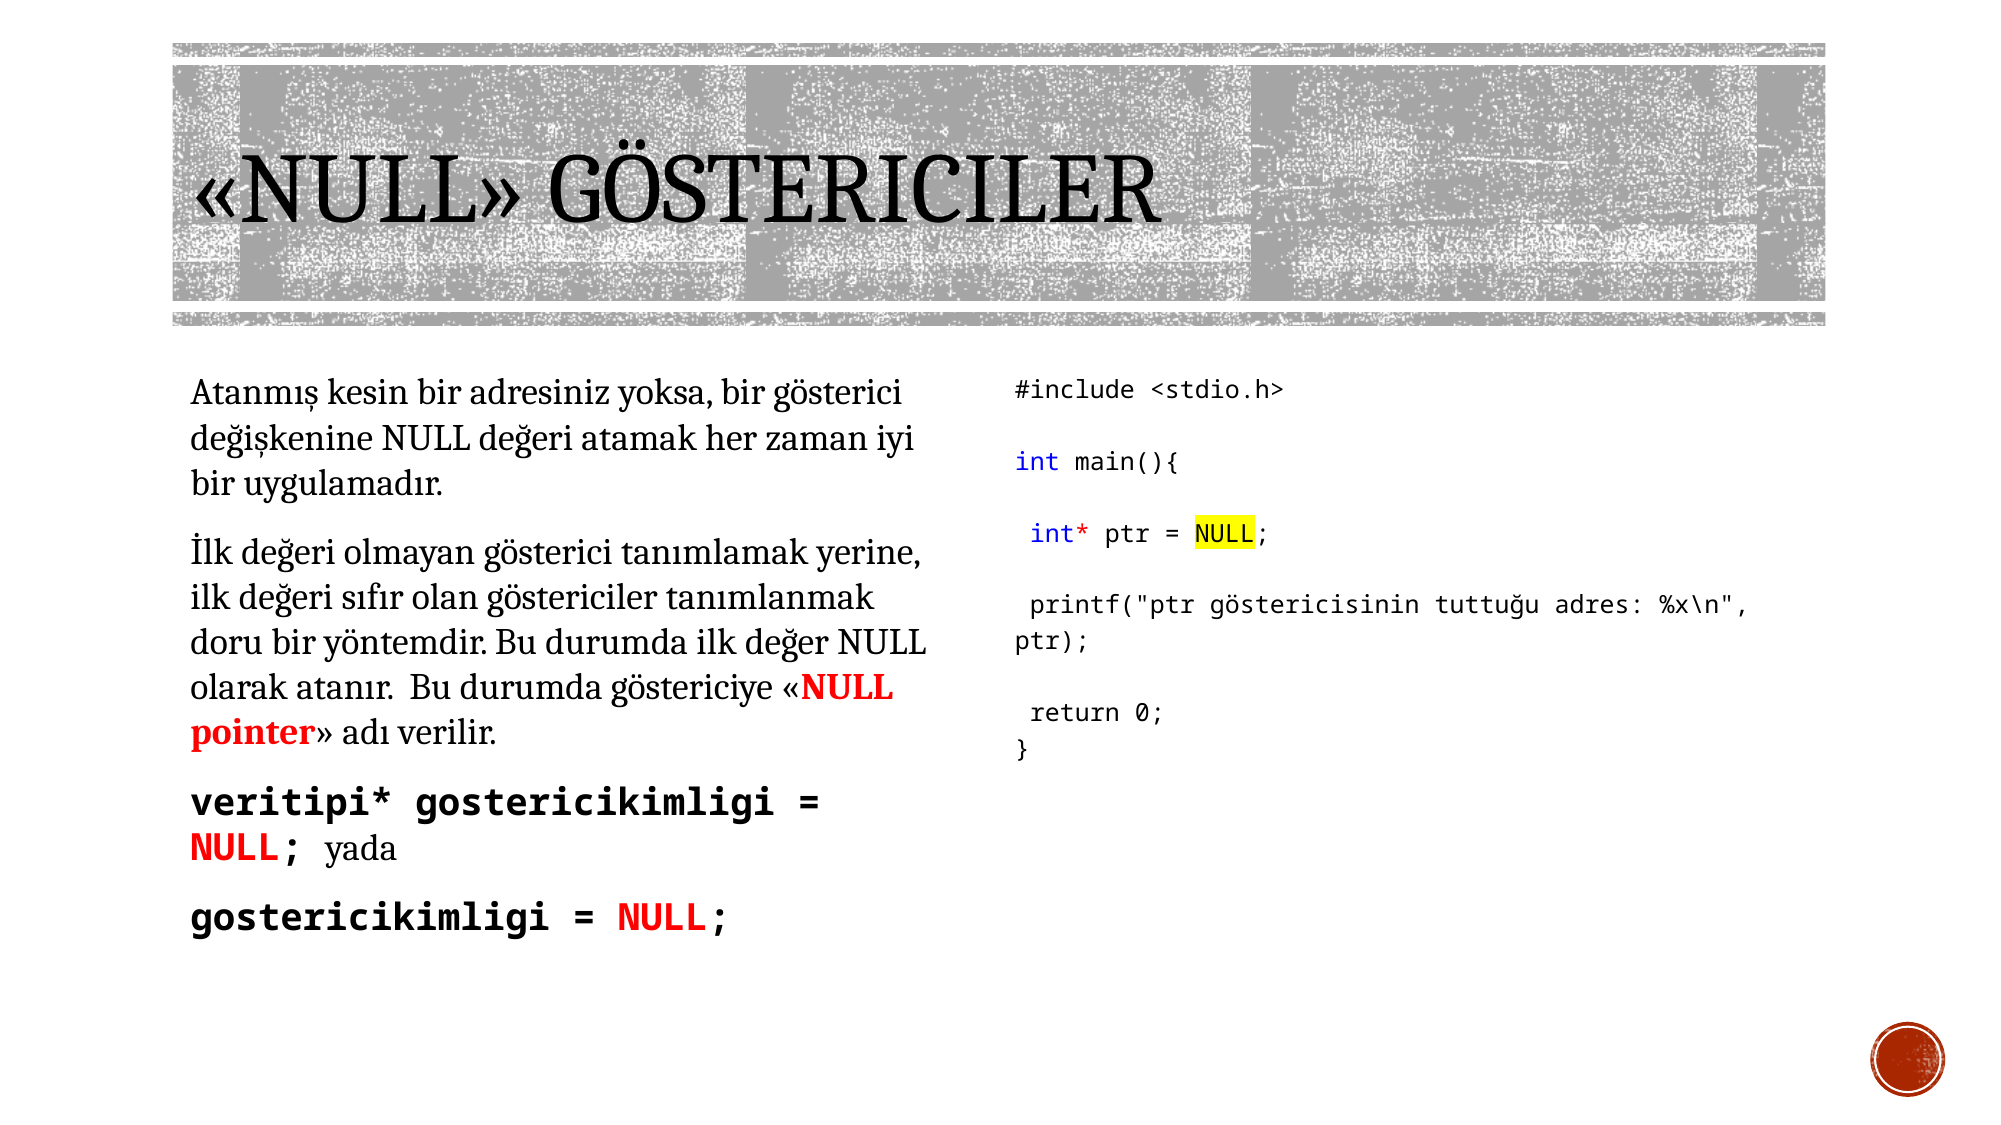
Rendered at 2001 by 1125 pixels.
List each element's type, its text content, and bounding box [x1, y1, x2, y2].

title «NULL» GÖSTERICILER [175, 79, 1826, 301]
picture [1870, 1021, 1946, 1097]
list #include <stdio.h> int main(){ int* ptr = NULL; printf("ptr göstericisinin tuttuğu adres: %x\n", ptr); return 0; } [999, 360, 1824, 1013]
list Atanmış kesin bir adresiniz yoksa, bir gösterici değişkenine NULL değeri atamak her zaman iyi bir uygulamadır. İlk değeri olmayan gösterici tanımlamak yerine, ilk değeri sıfır olan göstericiler tanımlanmak doru bir yöntemdir. Bu durumda ilk değer NULL olarak atanır. Bu durumda göstericiye «NULL pointer» adı verilir. veritipi* gostericikimligi = NULL; yada gostericikimligi = NULL; [175, 360, 956, 1013]
